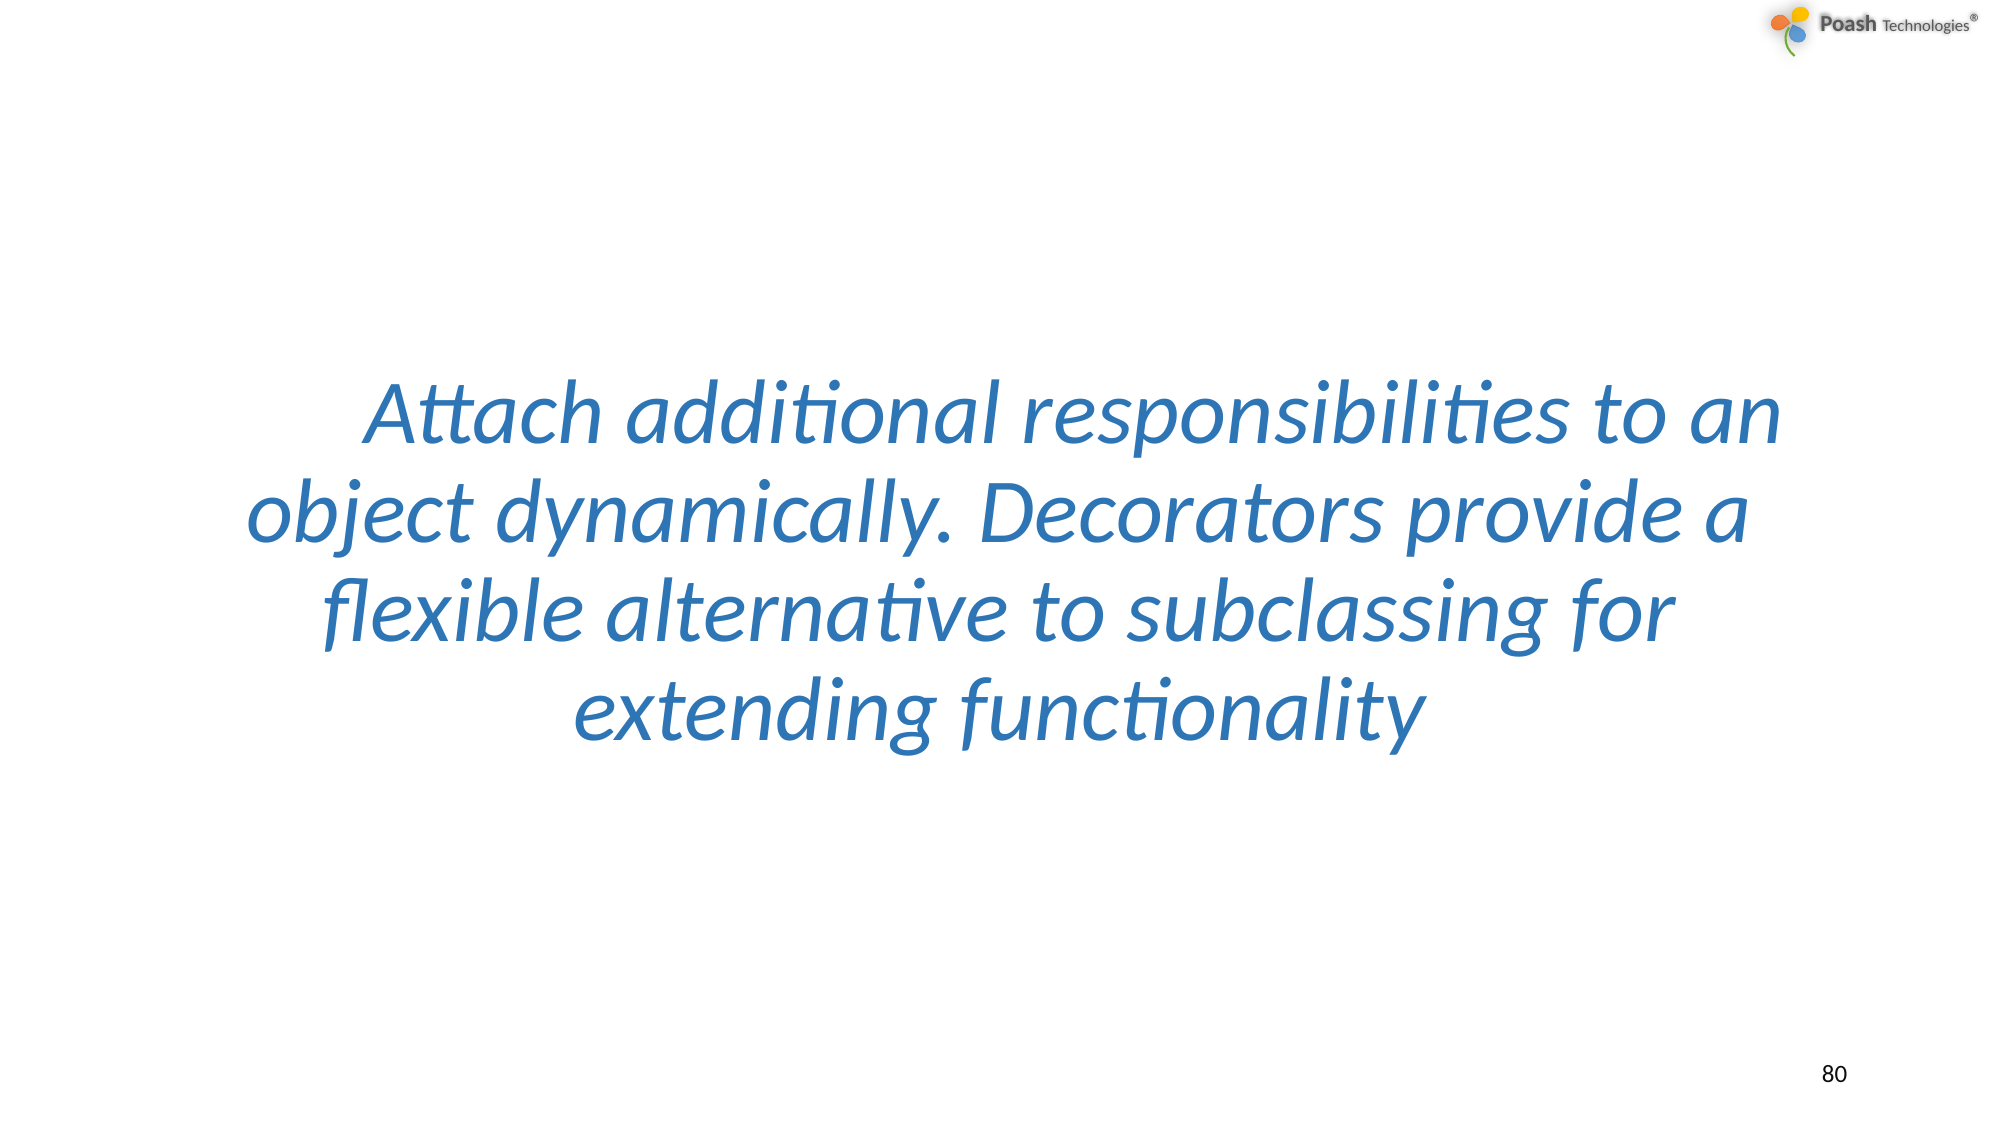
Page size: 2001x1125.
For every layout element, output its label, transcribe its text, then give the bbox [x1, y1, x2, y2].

list Attach additional responsibilities to an object dynamically. Decorators provide a flexible alternative to subclassing for extending functionality [179, 291, 1821, 834]
slide_number 80 [1412, 1042, 1863, 1103]
